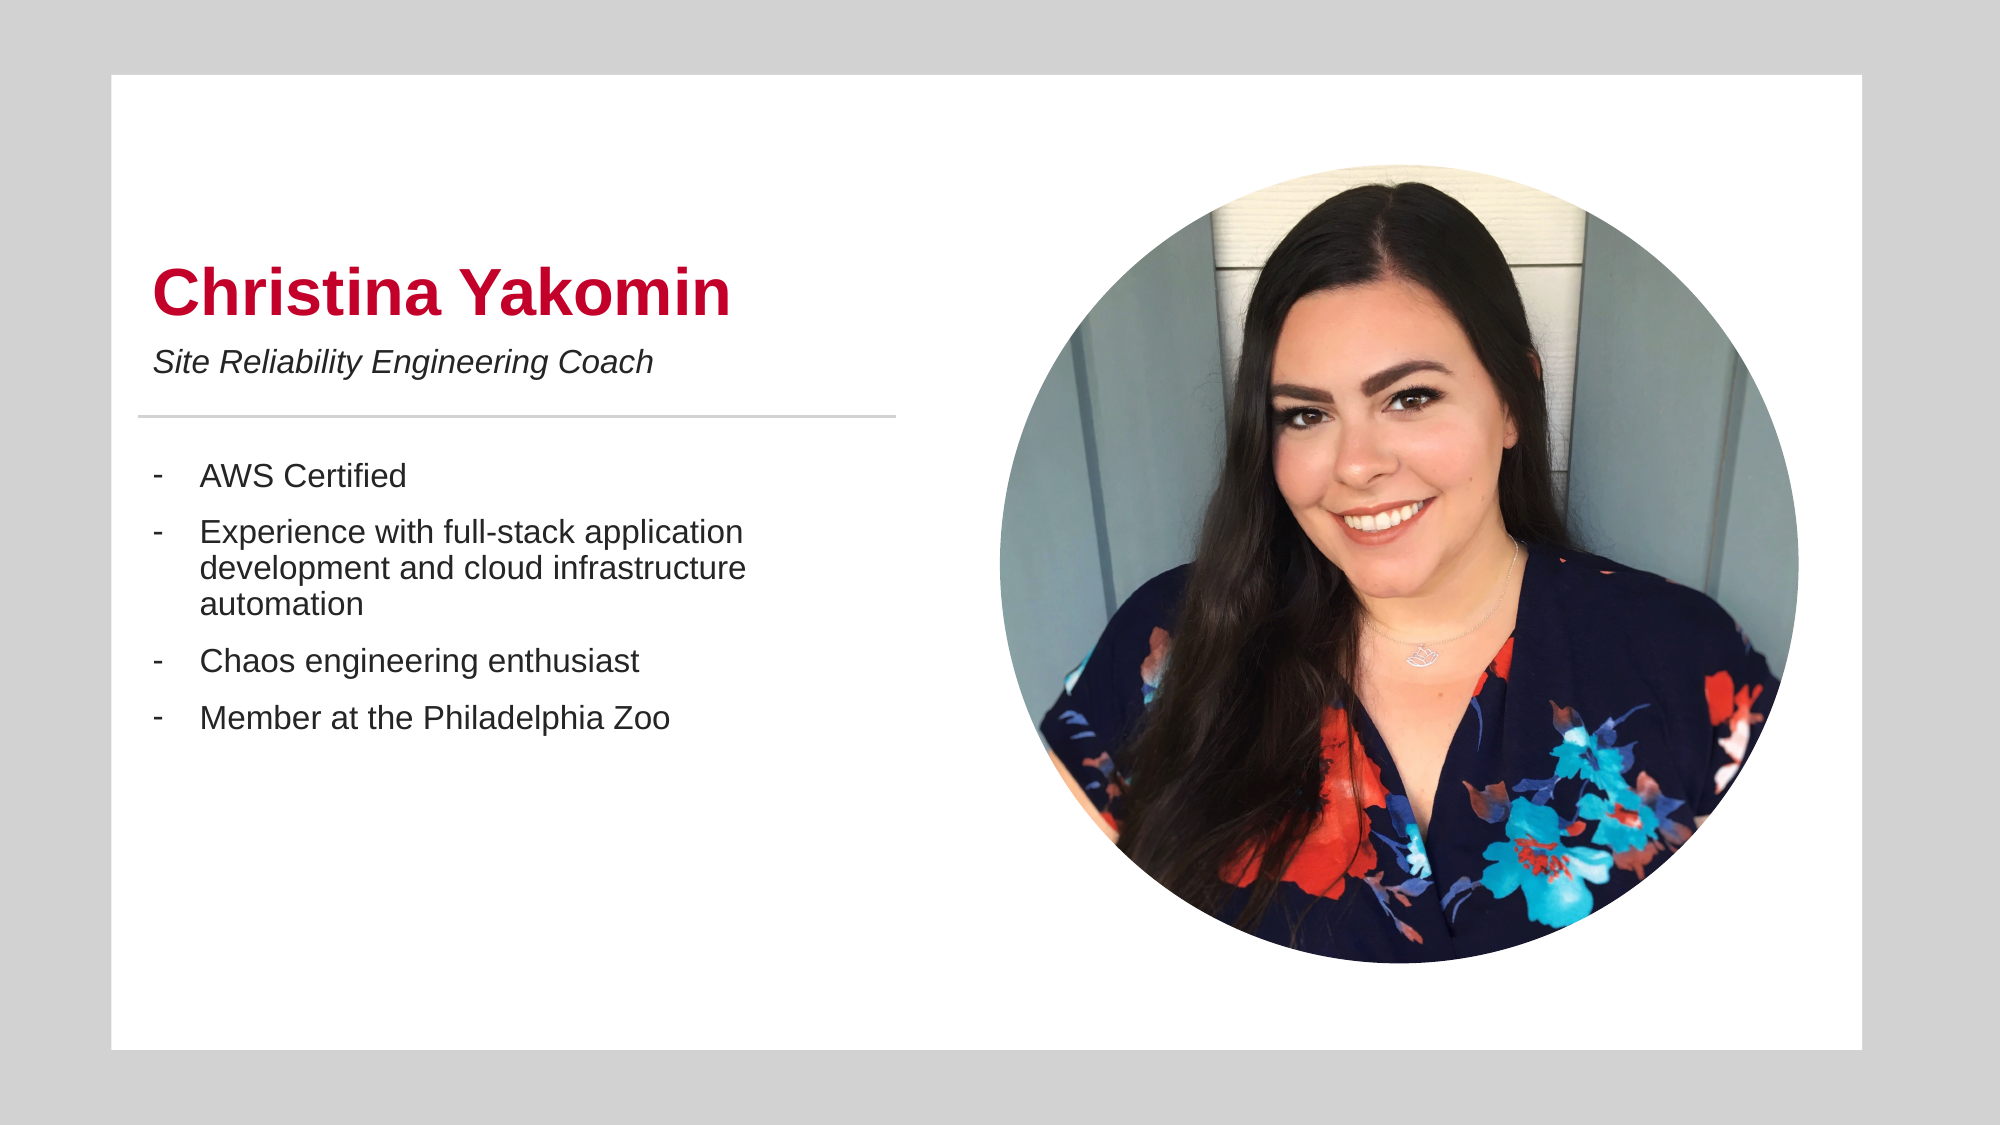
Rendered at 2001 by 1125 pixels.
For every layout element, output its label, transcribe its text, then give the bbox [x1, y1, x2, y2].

text_box [110, 74, 1863, 1051]
list Site Reliability Engineering Coach AWS Certified Experience with full-stack application development and cloud infrastructure automation Chaos engineering enthusiast Member at the Philadelphia Zoo [137, 417, 783, 963]
title Christina Yakomin [137, 75, 783, 337]
list Site Reliability Engineering Coach AWS Certified Experience with full-stack application development and cloud infrastructure automation Chaos engineering enthusiast Member at the Philadelphia Zoo [137, 337, 783, 415]
text_box [998, 163, 1800, 965]
